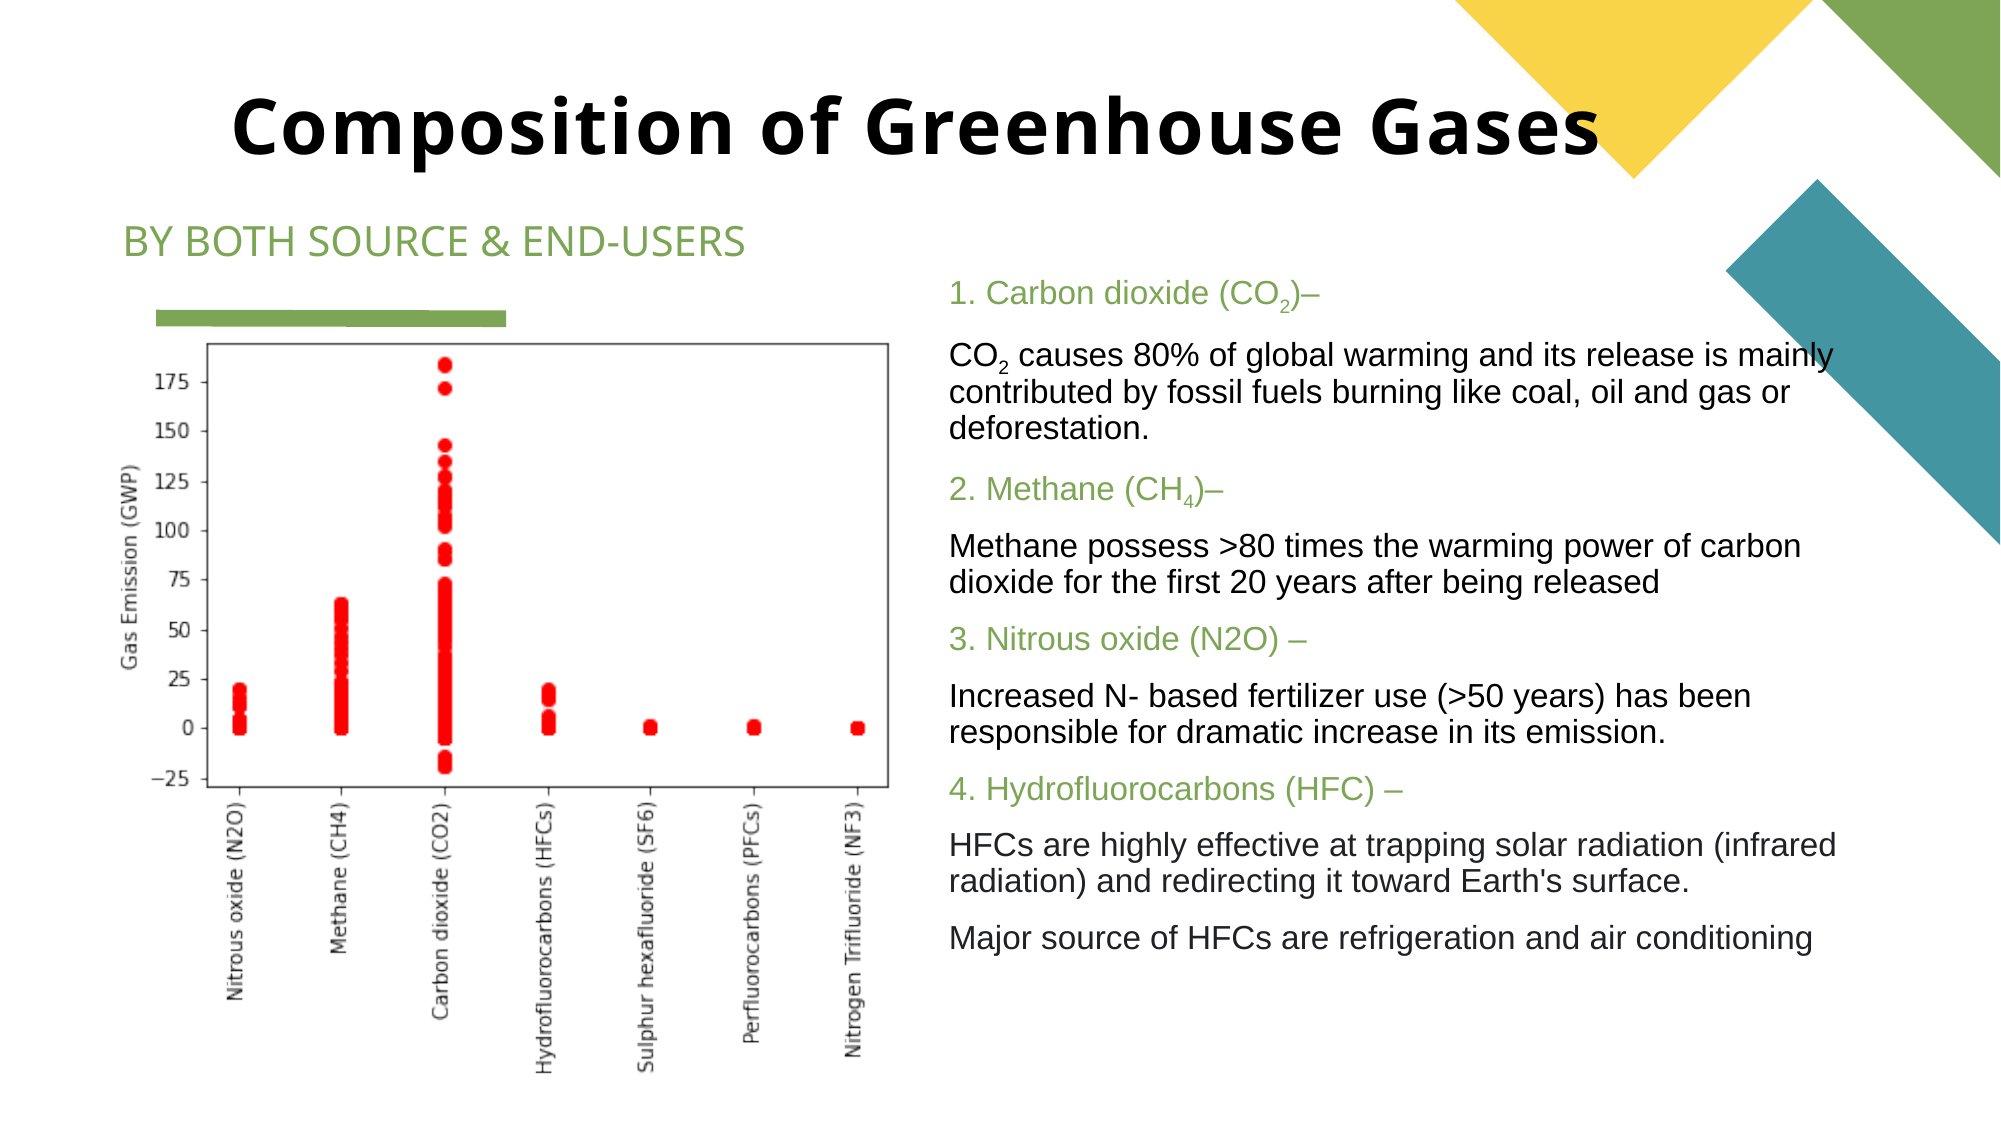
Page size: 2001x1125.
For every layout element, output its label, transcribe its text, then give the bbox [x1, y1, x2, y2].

list BY BOTH SOURCE & END-USERS [107, 212, 902, 265]
text_box 1. Carbon dioxide (CO2)– CO2 causes 80% of global warming and its release is mainly contributed by fossil fuels burning like coal, oil and gas or deforestation. 2. Methane (CH4)– Methane possess >80 times the warming power of carbon dioxide for the first 20 years after being released 3. Nitrous oxide (N2O) – Increased N- based fertilizer use (>50 years) has been responsible for dramatic increase in its emission. 4. Hydrofluorocarbons (HFC) – HFCs are highly effective at trapping solar radiation (infrared radiation) and redirecting it toward Earth's surface. Major source of HFCs are refrigeration and air conditioning [933, 264, 1893, 1000]
text_box Composition of Greenhouse Gases [229, 71, 1703, 172]
picture [107, 329, 902, 1088]
